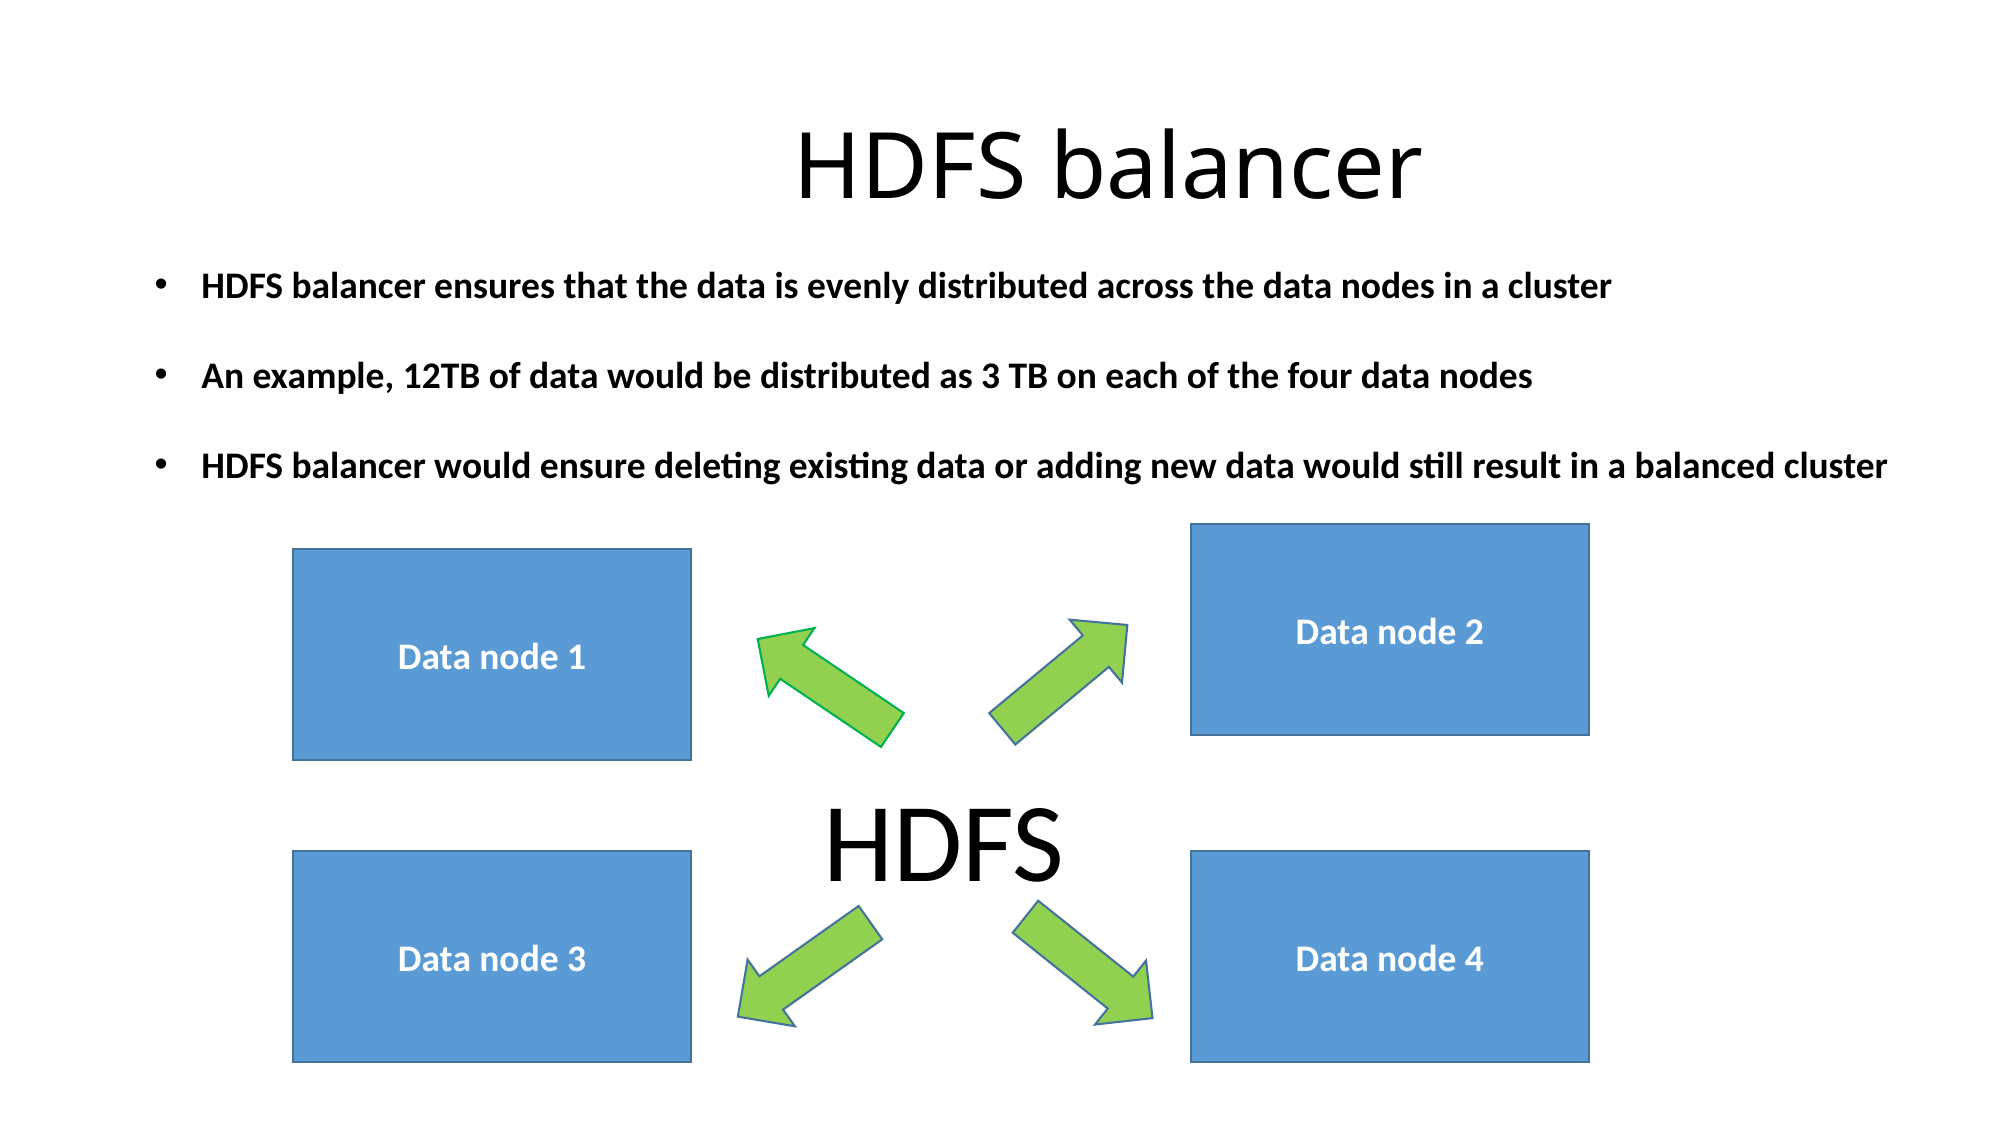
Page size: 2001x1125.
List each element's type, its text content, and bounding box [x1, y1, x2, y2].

title HDFS balancer [137, 59, 1863, 278]
text_box Data node 2 [1190, 523, 1590, 736]
text_box [1011, 899, 1154, 1026]
text_box HDFS balancer ensures that the data is evenly distributed across the data nodes in a cluster An example, 12TB of data would be distributed as 3 TB on each of the four data nodes HDFS balancer would ensure deleting existing data or adding new data would still result in a balanced cluster [139, 253, 1906, 494]
text_box [987, 618, 1129, 746]
text_box Data node 1 [292, 548, 692, 761]
text_box [756, 626, 906, 749]
text_box Data node 3 [292, 850, 692, 1063]
text_box HDFS [807, 761, 1080, 912]
text_box [736, 904, 884, 1028]
text_box Data node 4 [1190, 850, 1590, 1063]
